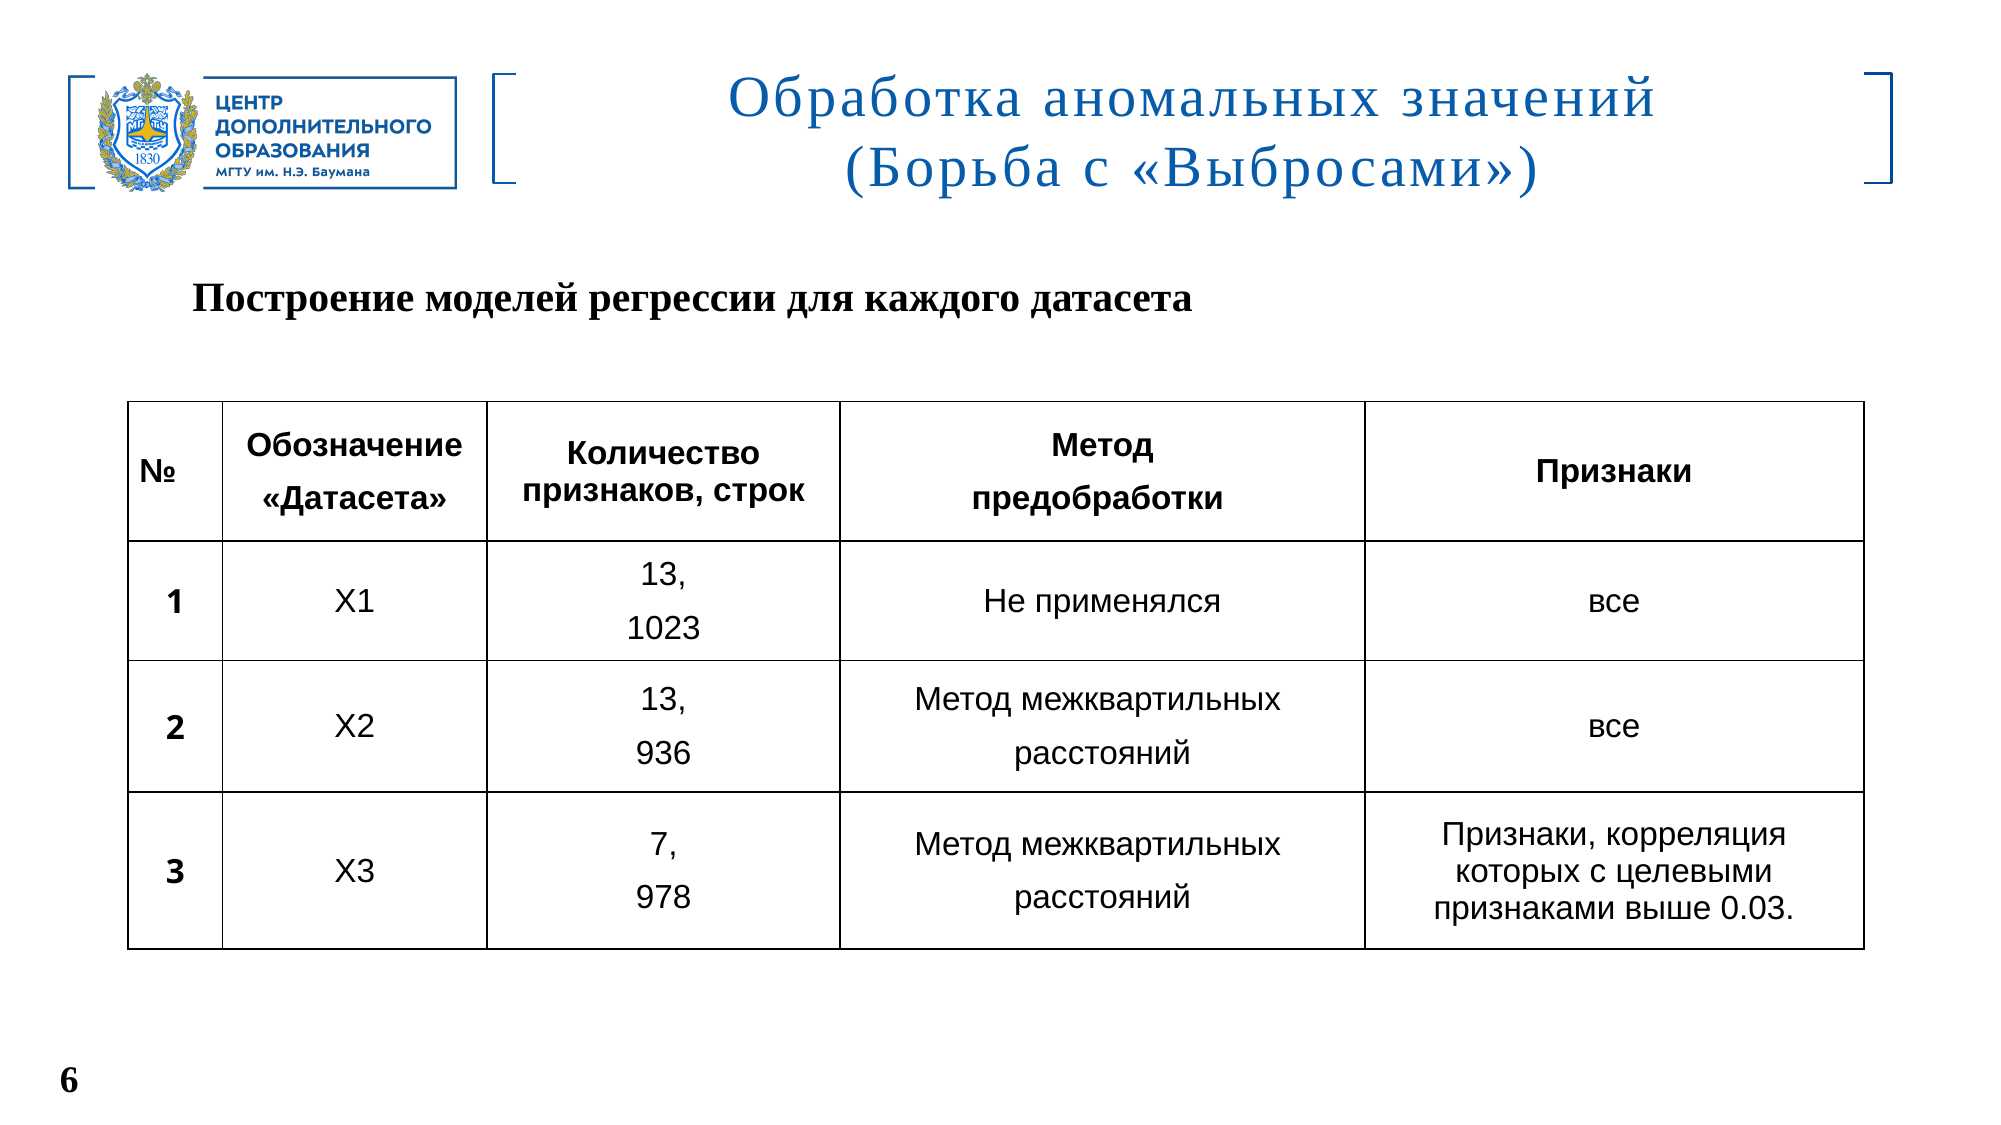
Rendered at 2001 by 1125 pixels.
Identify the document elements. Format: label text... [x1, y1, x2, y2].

table_header Метод предобработки [841, 402, 1364, 540]
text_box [493, 73, 1892, 184]
table_cell 1 [129, 542, 222, 660]
text_box Построение моделей регрессии для каждого датасета [177, 262, 1575, 327]
table_cell 13, 936 [488, 661, 839, 791]
table_cell Метод межквартильных расстояний [841, 661, 1364, 791]
table_cell 2 [129, 661, 222, 791]
table_cell 7, 978 [488, 793, 839, 948]
table_header Количество признаков, строк [488, 402, 839, 540]
table_cell все [1366, 661, 1863, 791]
table_header Признаки [1366, 402, 1863, 540]
table_cell 3 [129, 793, 222, 948]
table_cell X2 [223, 661, 486, 791]
table_cell Не применялся [841, 542, 1364, 660]
table_cell все [1366, 542, 1863, 660]
table_cell X1 [223, 542, 486, 660]
table_cell X3 [223, 793, 486, 948]
table_cell 13, 1023 [488, 542, 839, 660]
slide_number 6 [44, 1055, 149, 1101]
table_header № [129, 402, 222, 540]
table_cell Признаки, корреляция которых с целевыми признаками выше 0.03. [1366, 793, 1863, 948]
table_cell Метод межквартильных расстояний [841, 793, 1364, 948]
table_header Обозначение «Датасета» [223, 402, 486, 540]
picture [68, 73, 457, 192]
